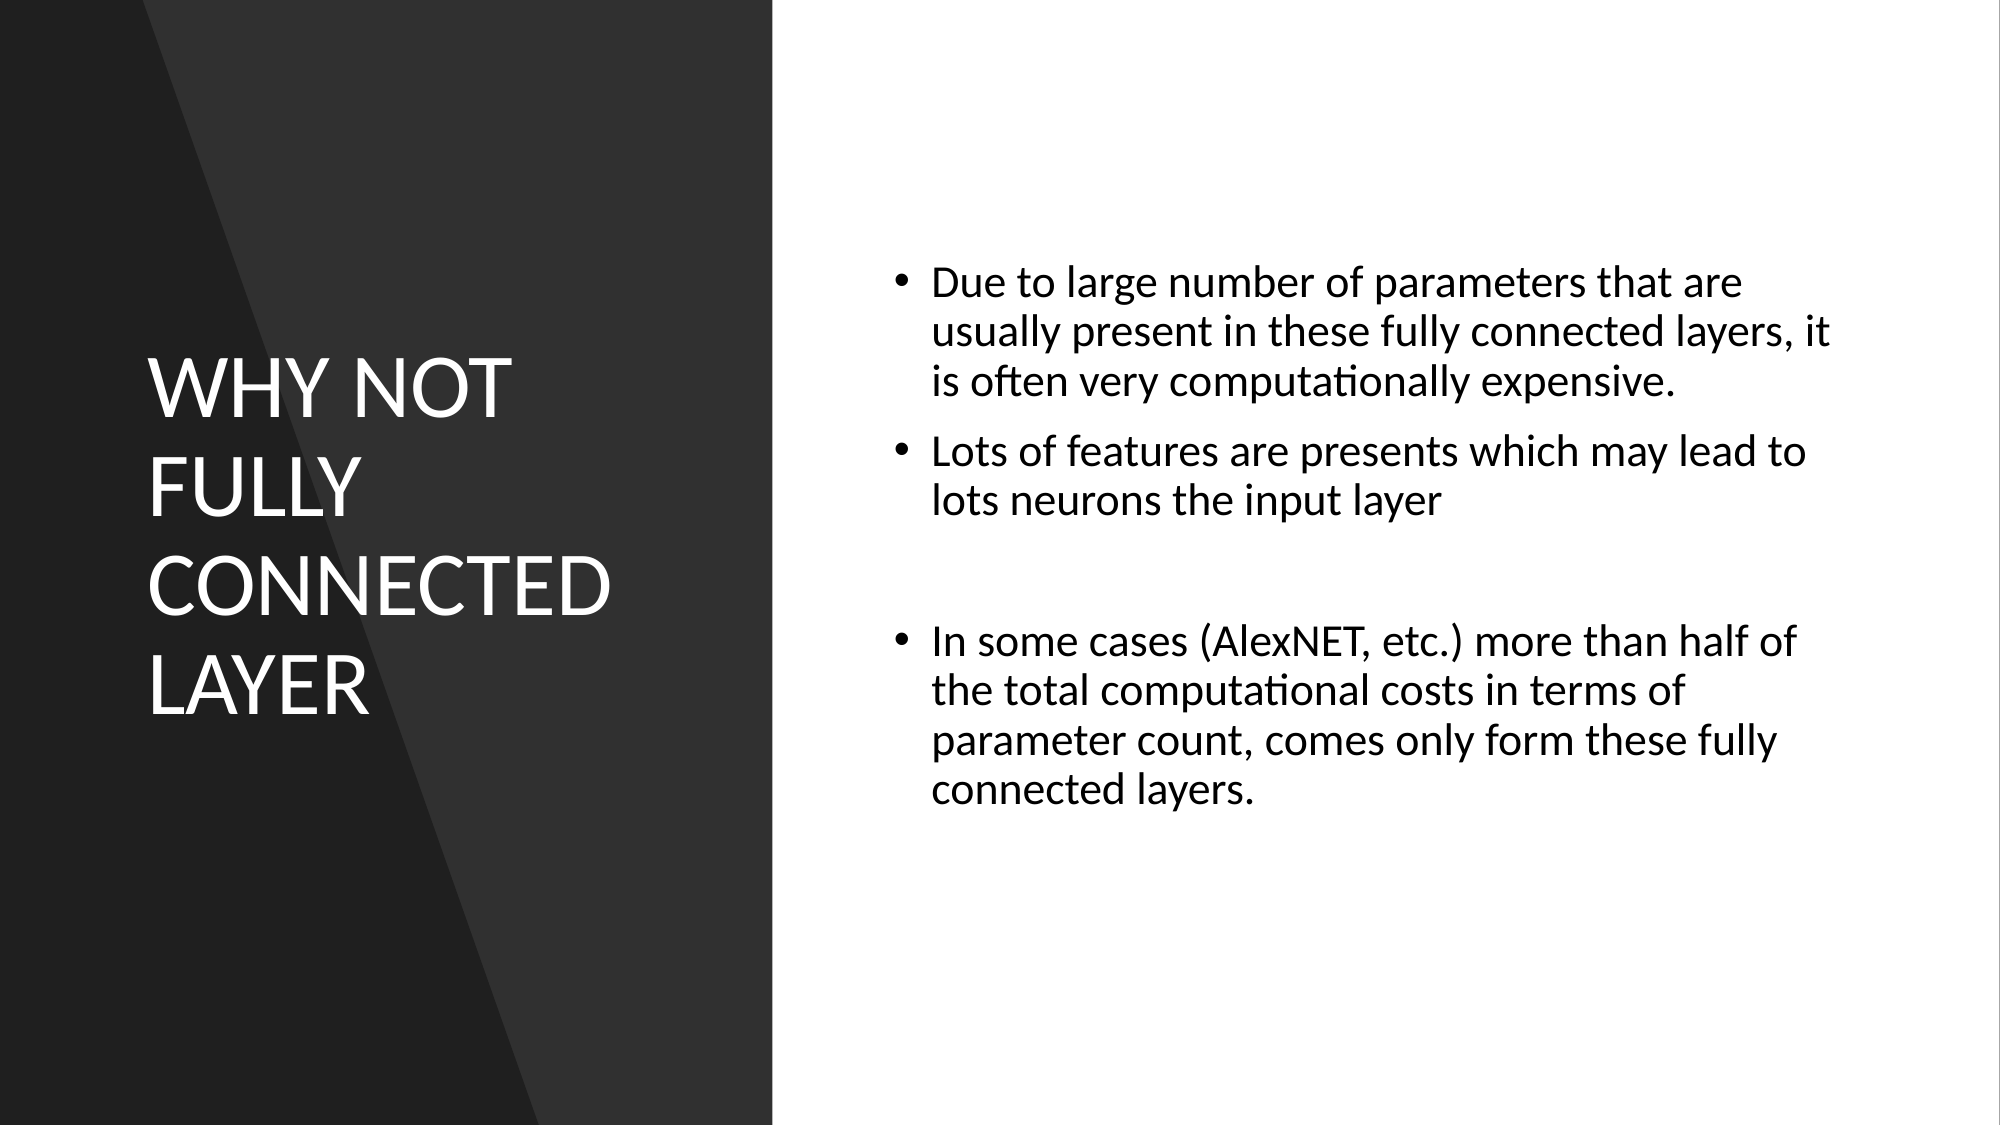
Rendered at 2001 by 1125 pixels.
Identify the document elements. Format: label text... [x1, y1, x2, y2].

title WHY NOT FULLY CONNECTED LAYER [131, 105, 671, 967]
list Due to large number of parameters that are usually present in these fully connected layers, it is often very computationally expensive. Lots of features are presents which may lead to lots neurons the input layer In some cases (AlexNET, etc.) more than half of the total computational costs in terms of parameter count, comes only form these fully connected layers. [878, 105, 1868, 967]
text_box [0, 0, 539, 1125]
text_box [773, 0, 2000, 1125]
text_box [143, 0, 773, 1125]
